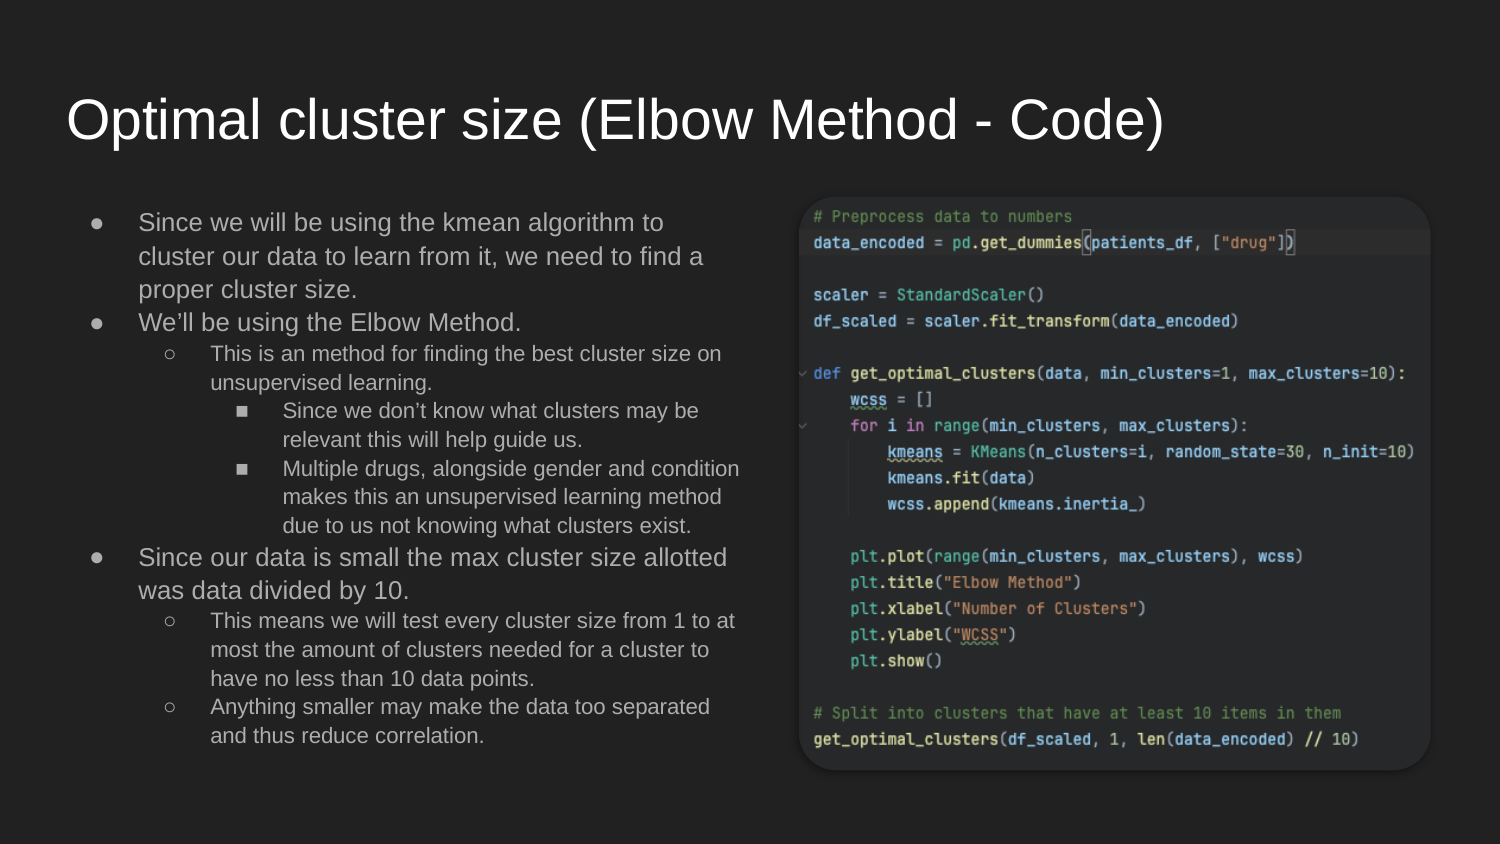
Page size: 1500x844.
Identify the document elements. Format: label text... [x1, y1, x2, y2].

list Since we will be using the kmean algorithm to cluster our data to learn from it, we need to find a proper cluster size. We’ll be using the Elbow Method. This is an method for finding the best cluster size on unsupervised learning. Since we don’t know what clusters may be relevant this will help guide us. Multiple drugs, alongside gender and condition makes this an unsupervised learning method due to us not knowing what clusters exist. Since our data is small the max cluster size allotted was data divided by 10. This means we will test every cluster size from 1 to at most the amount of clusters needed for a cluster to have no less than 10 data points. Anything smaller may make the data too separated and thus reduce correlation. [51, 189, 764, 778]
picture [798, 196, 1431, 771]
title Optimal cluster size (Elbow Method - Code) [51, 72, 1449, 167]
